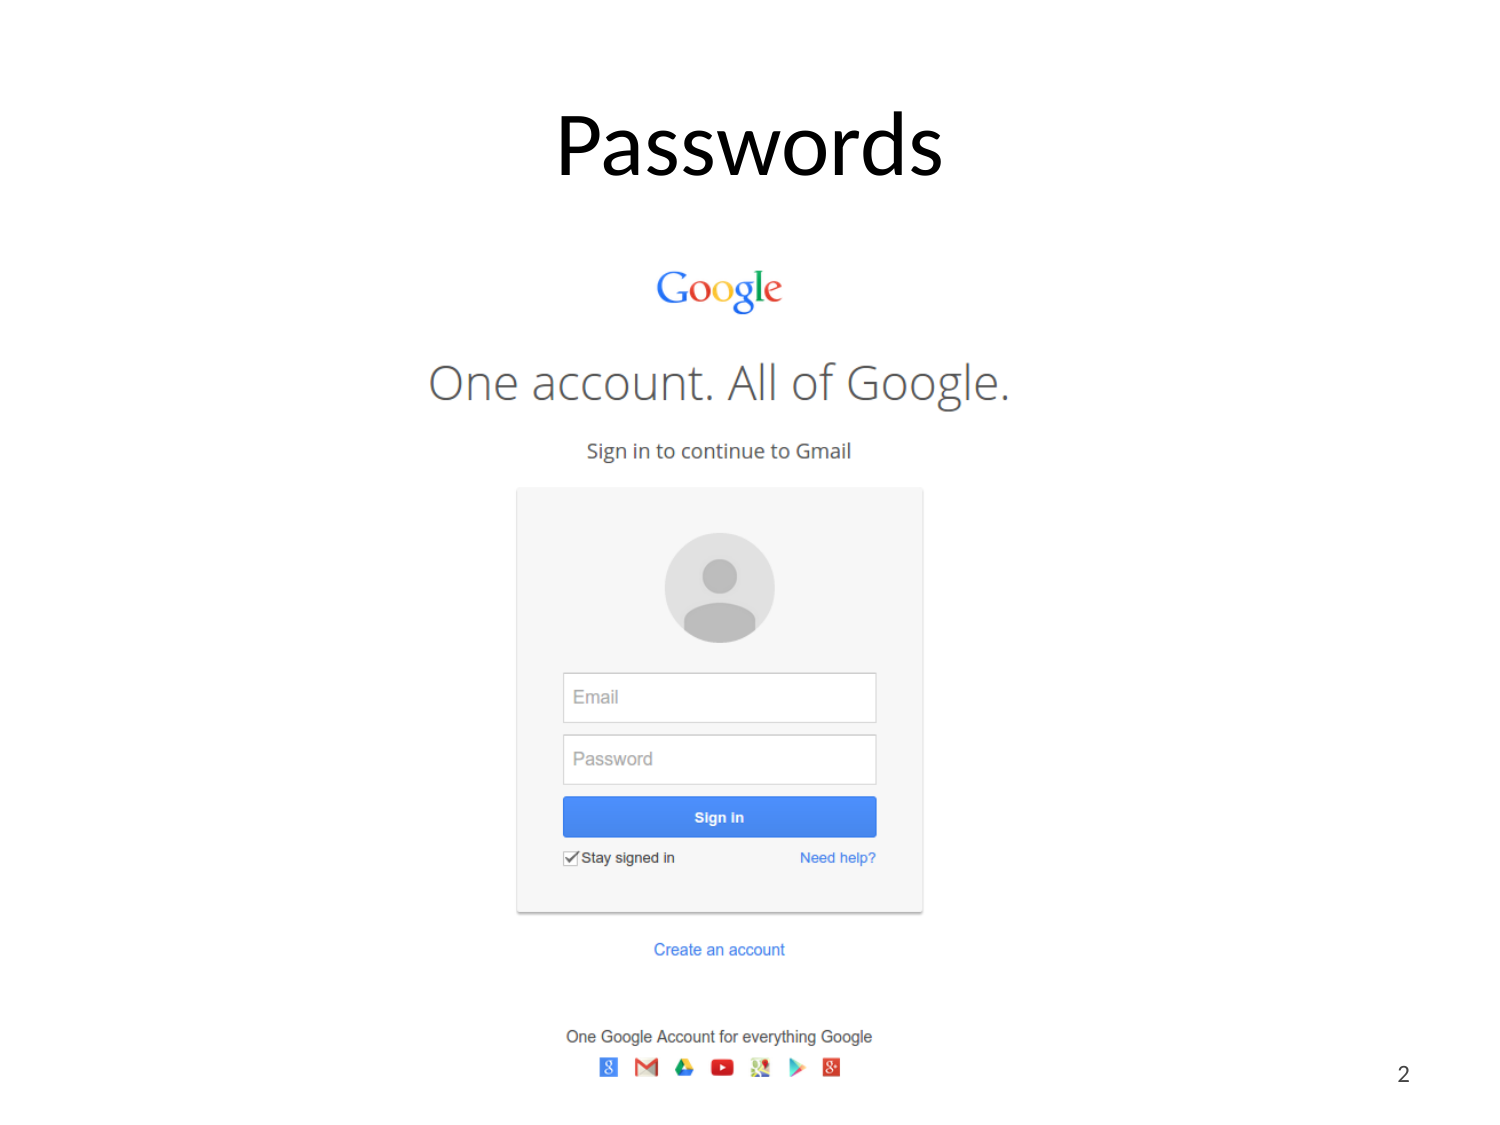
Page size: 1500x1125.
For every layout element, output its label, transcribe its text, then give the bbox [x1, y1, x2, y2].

title Passwords [75, 45, 1425, 233]
slide_number 2 [1074, 1042, 1425, 1103]
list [412, 249, 1022, 1101]
